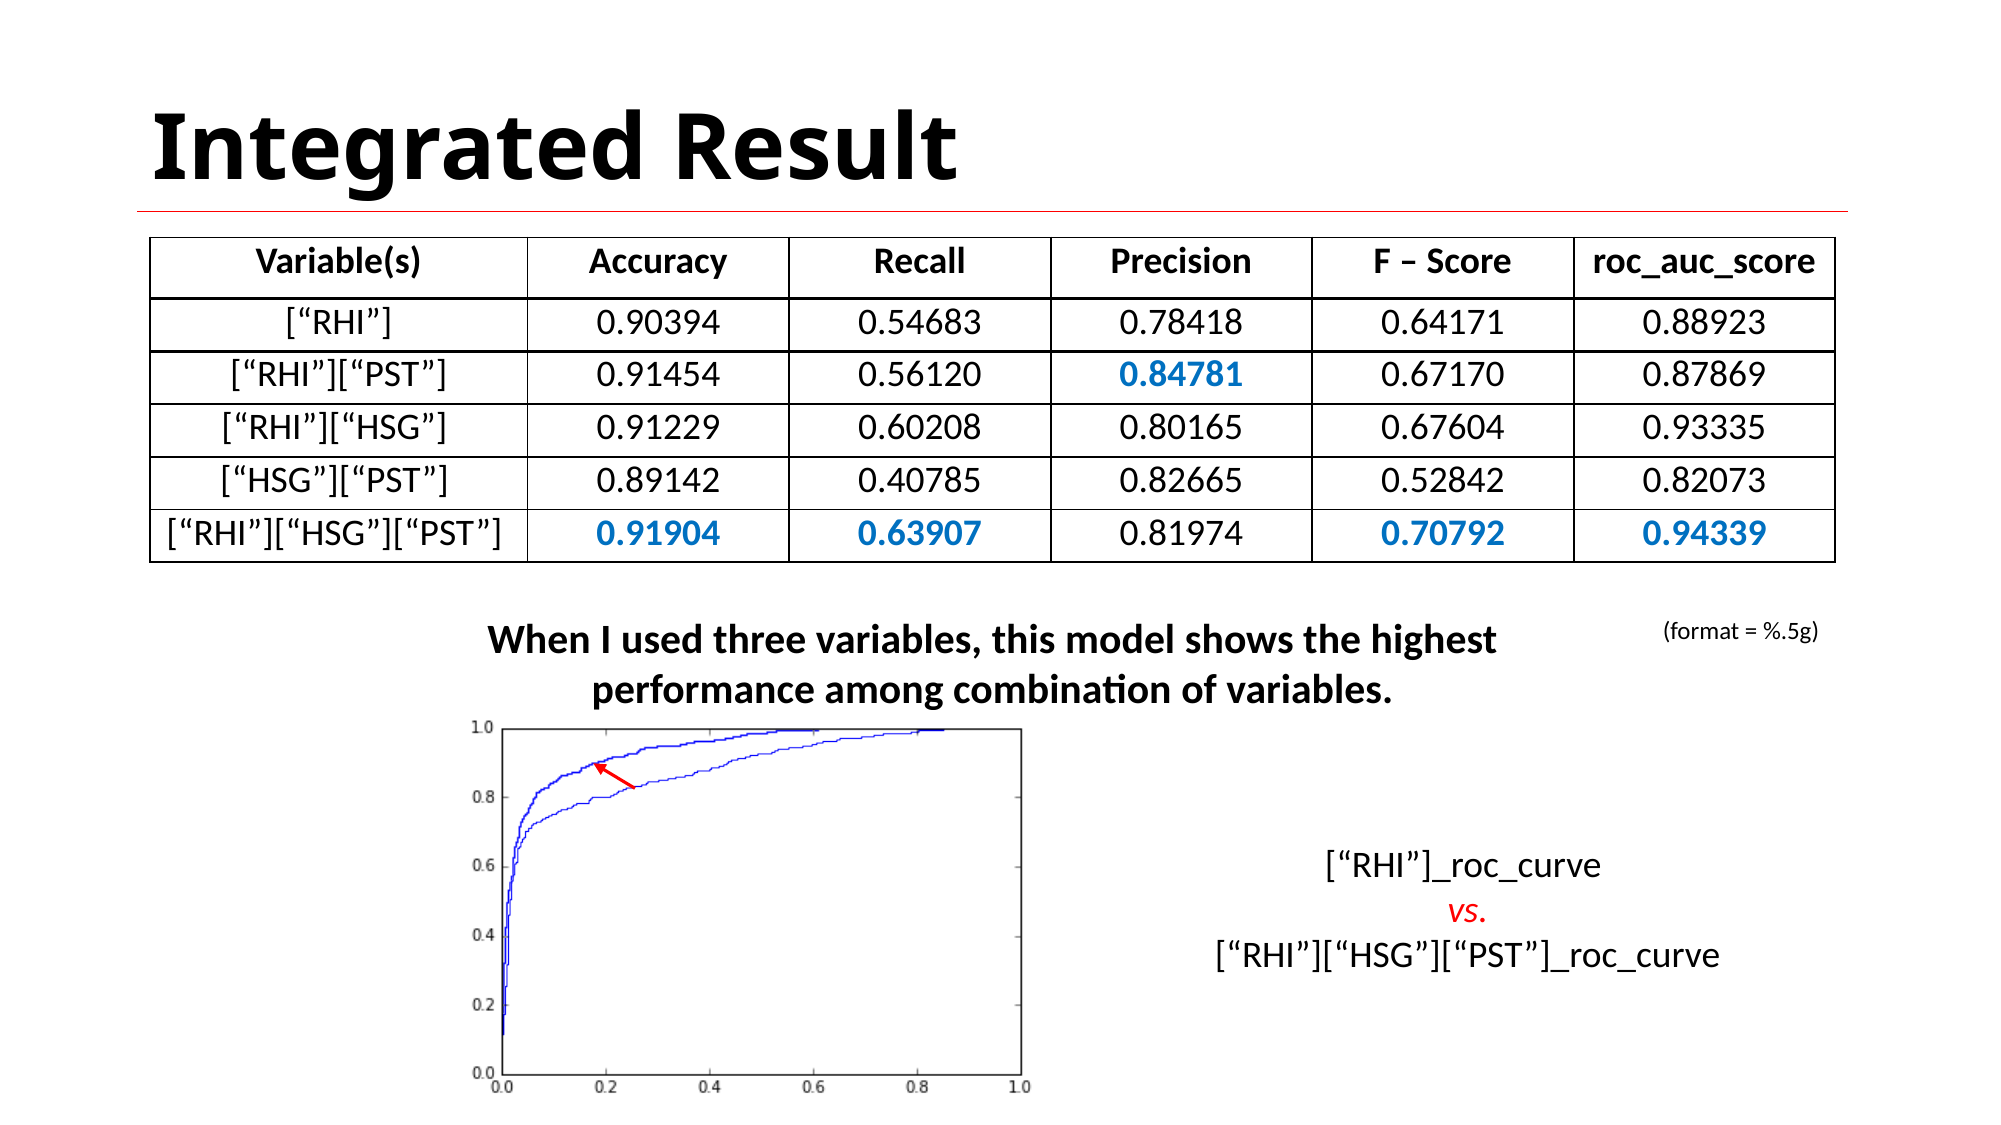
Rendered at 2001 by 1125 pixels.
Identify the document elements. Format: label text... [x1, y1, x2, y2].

table_cell [“HSG”][“PST”] [151, 458, 527, 509]
table_header roc_auc_score [1575, 238, 1834, 297]
table_header Accuracy [528, 238, 788, 297]
text_box [“RHI”]_roc_curve vs. [“RHI”][“HSG”][“PST”]_roc_curve [1130, 832, 1796, 983]
table_cell 0.81974 [1052, 510, 1311, 561]
table_cell 0.84781 [1052, 353, 1311, 403]
table_cell 0.94339 [1575, 510, 1834, 561]
table_cell 0.60208 [790, 405, 1050, 456]
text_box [593, 763, 635, 789]
table_cell 0.56120 [790, 353, 1050, 403]
table_cell 0.64171 [1313, 300, 1573, 350]
table_cell 0.40785 [790, 458, 1050, 509]
table_header Variable(s) [151, 238, 527, 297]
table_cell 0.67170 [1313, 353, 1573, 403]
table_cell 0.63907 [790, 510, 1050, 561]
picture [460, 710, 1044, 1107]
table_cell 0.88923 [1575, 300, 1834, 350]
table_cell 0.52842 [1313, 458, 1573, 509]
table_cell 0.78418 [1052, 300, 1311, 350]
table_cell 0.82073 [1575, 458, 1834, 509]
title Integrated Result [137, 59, 1863, 240]
table_cell 0.67604 [1313, 405, 1573, 456]
table_cell 0.90394 [528, 300, 788, 350]
table_header Precision [1052, 238, 1311, 297]
table_header Recall [790, 238, 1050, 297]
table_cell 0.93335 [1575, 405, 1834, 456]
table_cell 0.91229 [528, 405, 788, 456]
text_box (format = %.5g) [1648, 607, 1835, 653]
table_cell 0.91454 [528, 353, 788, 403]
table_cell [“RHI”][“PST”] [151, 353, 527, 403]
table_cell [“RHI”] [151, 300, 527, 350]
text_box When I used three variables, this model shows the highest performance among combination of variables. [459, 604, 1526, 720]
table_cell 0.89142 [528, 458, 788, 509]
table_cell [“RHI”][“HSG”][“PST”] [151, 510, 527, 561]
table_cell 0.82665 [1052, 458, 1311, 509]
table_cell 0.91904 [528, 510, 788, 561]
table_header F – Score [1313, 238, 1573, 297]
table_cell 0.54683 [790, 300, 1050, 350]
table_cell 0.70792 [1313, 510, 1573, 561]
table_cell [“RHI”][“HSG”] [151, 405, 527, 456]
table_cell 0.80165 [1052, 405, 1311, 456]
table_cell 0.87869 [1575, 353, 1834, 403]
